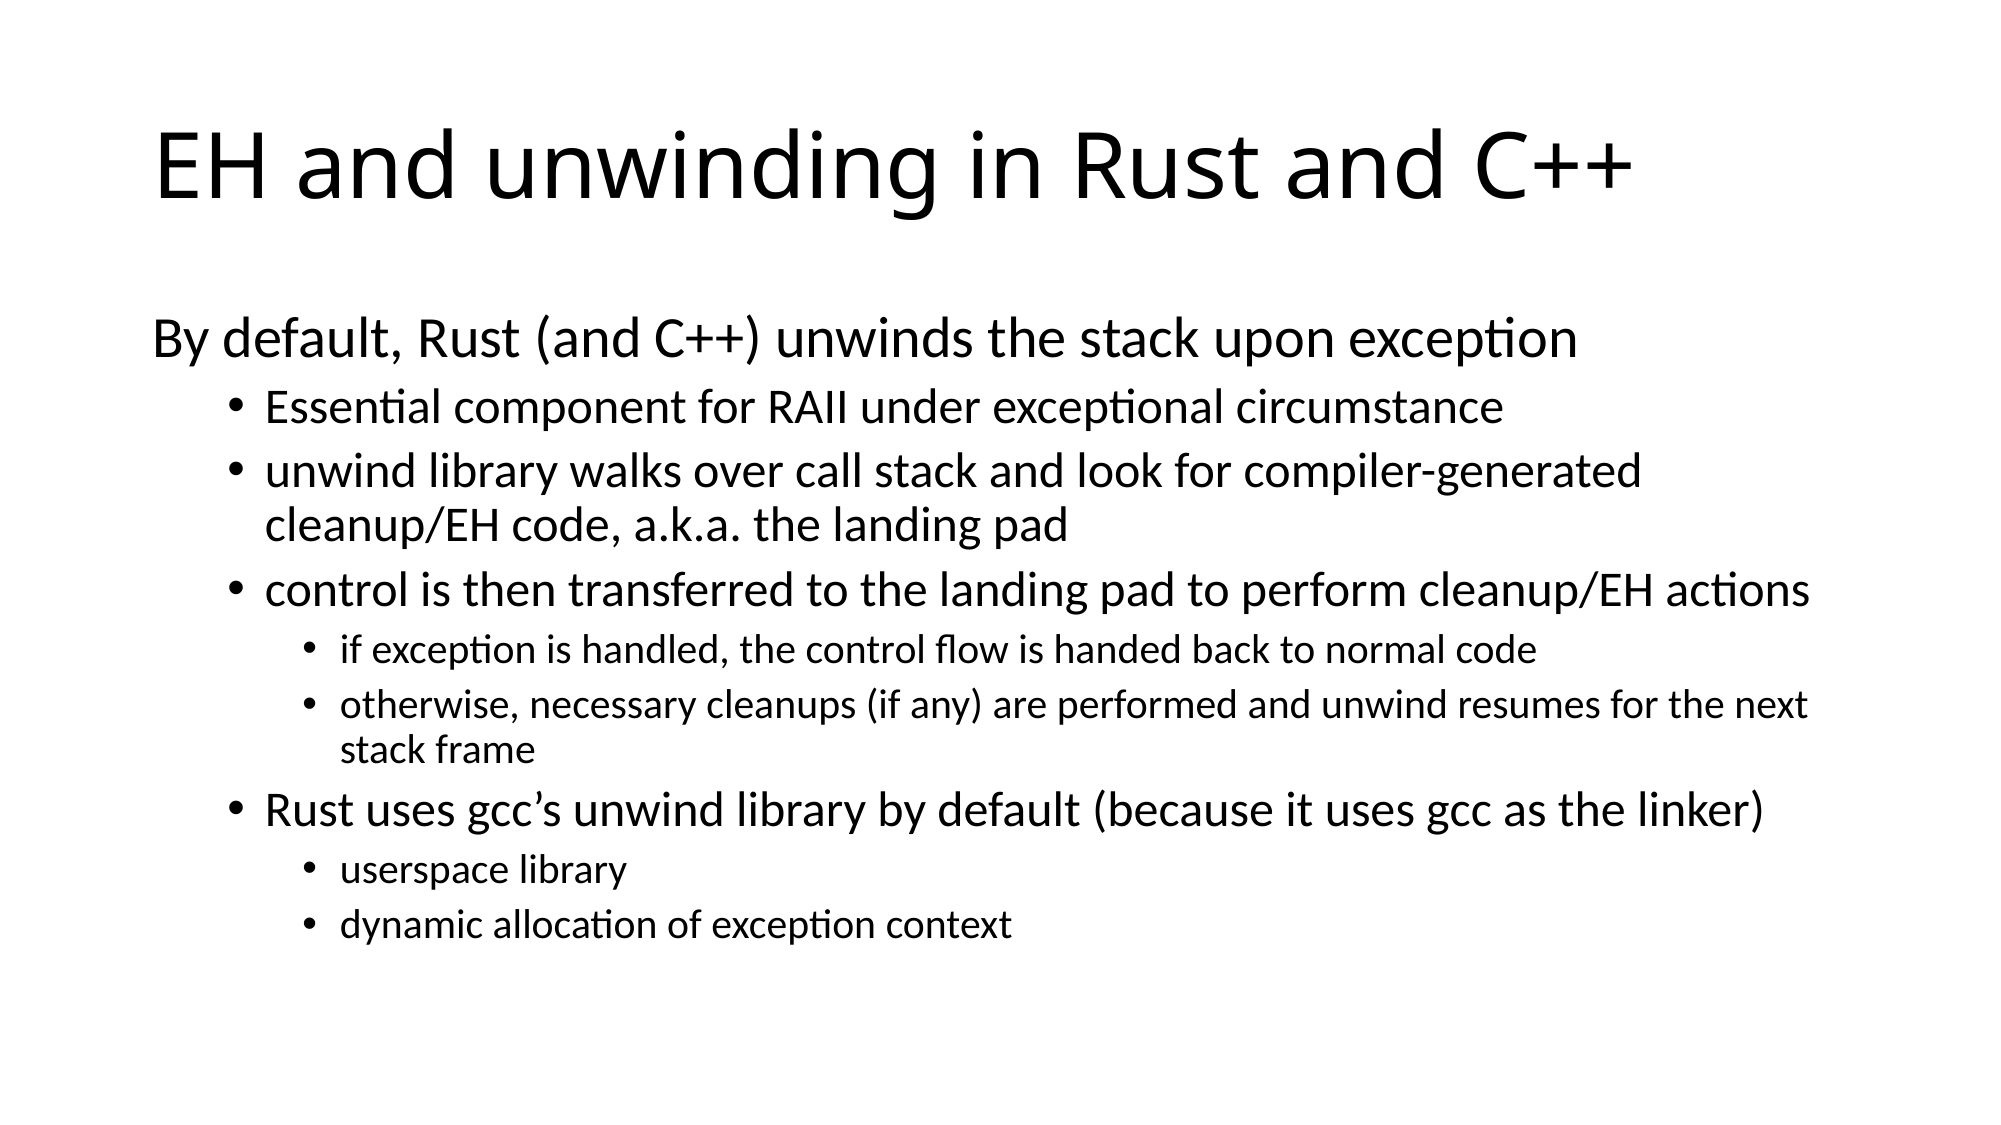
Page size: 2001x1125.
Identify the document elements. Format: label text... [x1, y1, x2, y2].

list By default, Rust (and C++) unwinds the stack upon exception Essential component for RAII under exceptional circumstance unwind library walks over call stack and look for compiler-generated cleanup/EH code, a.k.a. the landing pad control is then transferred to the landing pad to perform cleanup/EH actions if exception is handled, the control flow is handed back to normal code otherwise, necessary cleanups (if any) are performed and unwind resumes for the next stack frame Rust uses gcc’s unwind library by default (because it uses gcc as the linker) userspace library dynamic allocation of exception context [137, 299, 1863, 1014]
title EH and unwinding in Rust and C++ [137, 59, 1863, 278]
